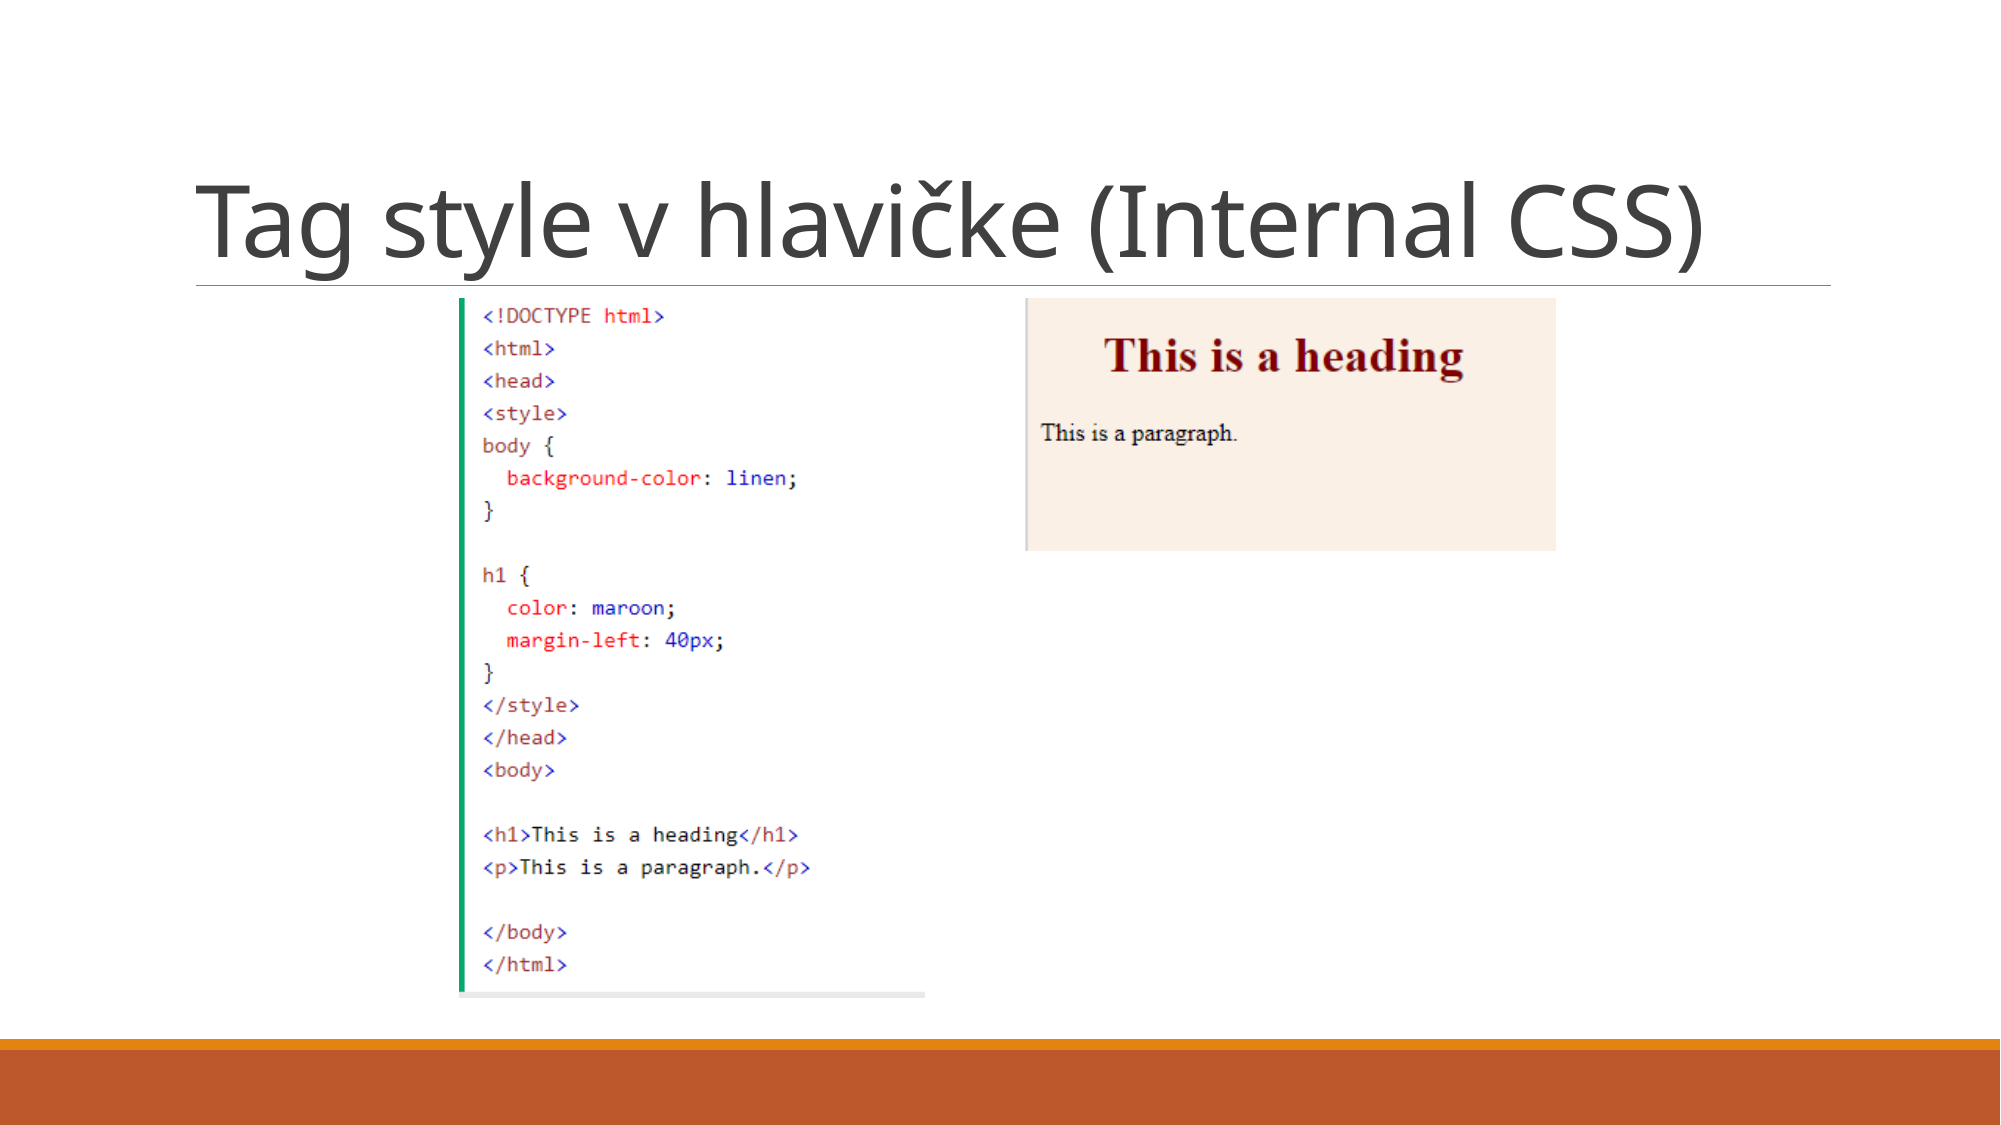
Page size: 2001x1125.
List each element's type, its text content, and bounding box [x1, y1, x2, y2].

picture [458, 298, 925, 999]
picture [1025, 298, 1557, 551]
title Tag style v hlavičke (Internal CSS) [180, 47, 1830, 285]
